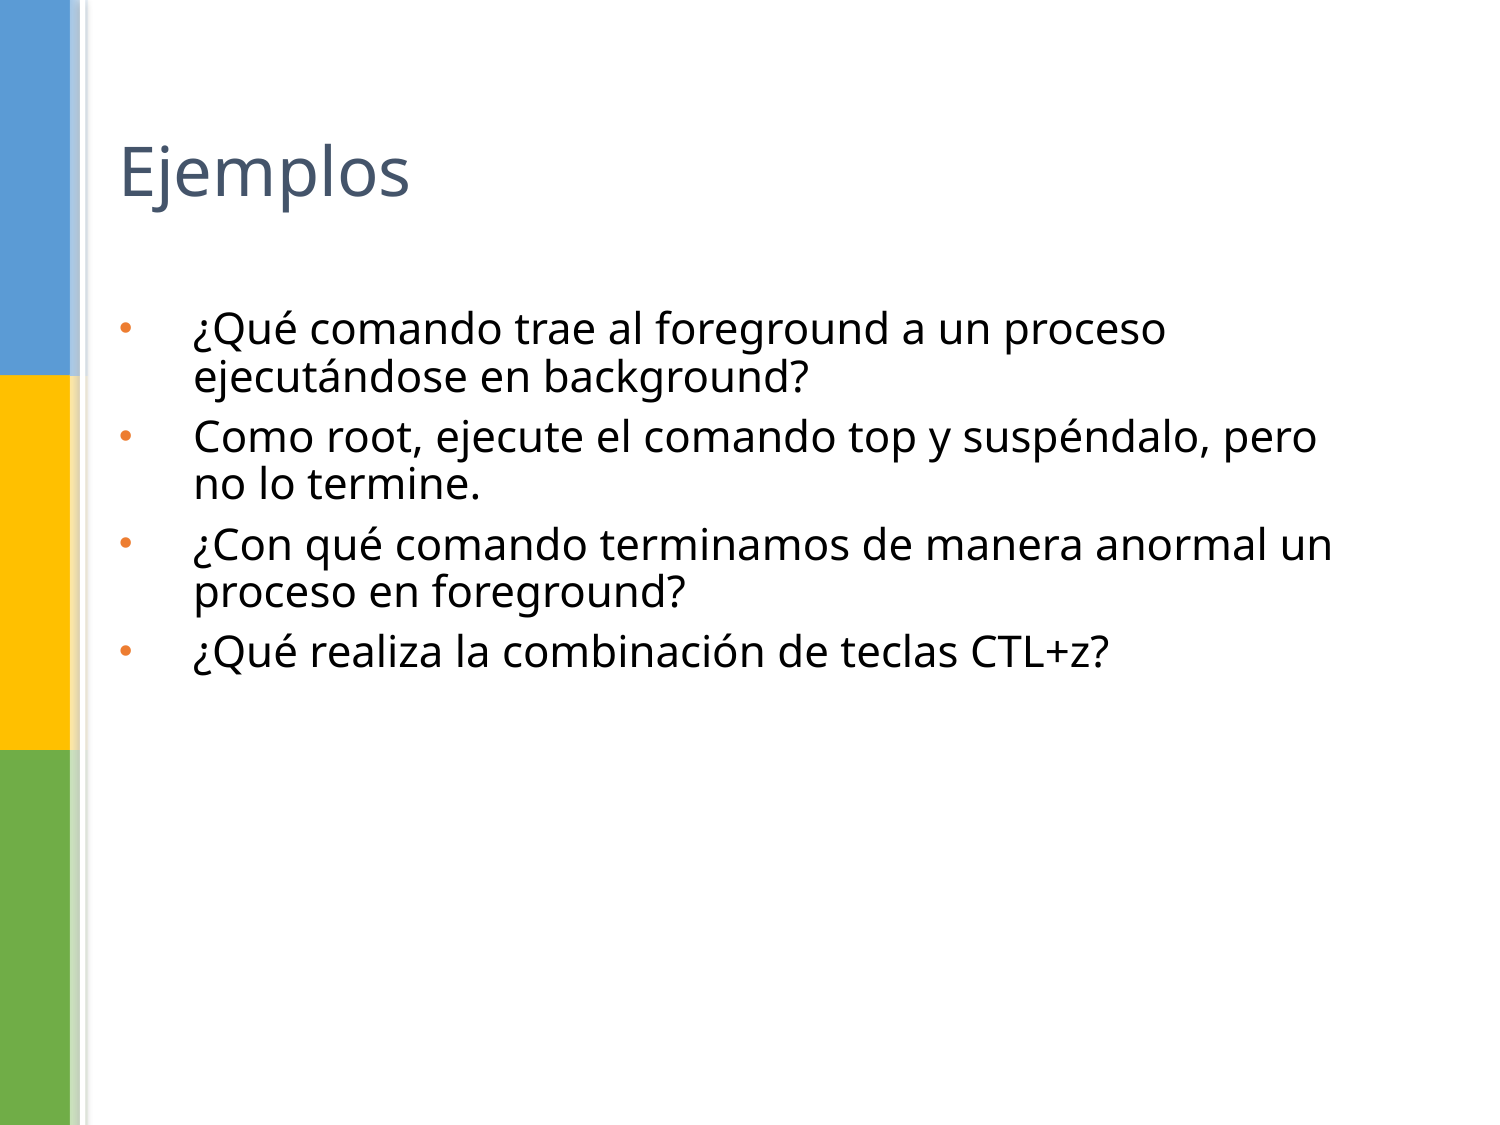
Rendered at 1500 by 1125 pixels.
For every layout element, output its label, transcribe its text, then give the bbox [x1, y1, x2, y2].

list ¿Qué comando trae al foreground a un proceso ejecutándose en background? Como root, ejecute el comando top y suspéndalo, pero no lo termine. ¿Con qué comando terminamos de manera anormal un proceso en foreground? ¿Qué realiza la combinación de teclas CTL+z? [103, 299, 1397, 1014]
title Ejemplos [103, 59, 1397, 278]
